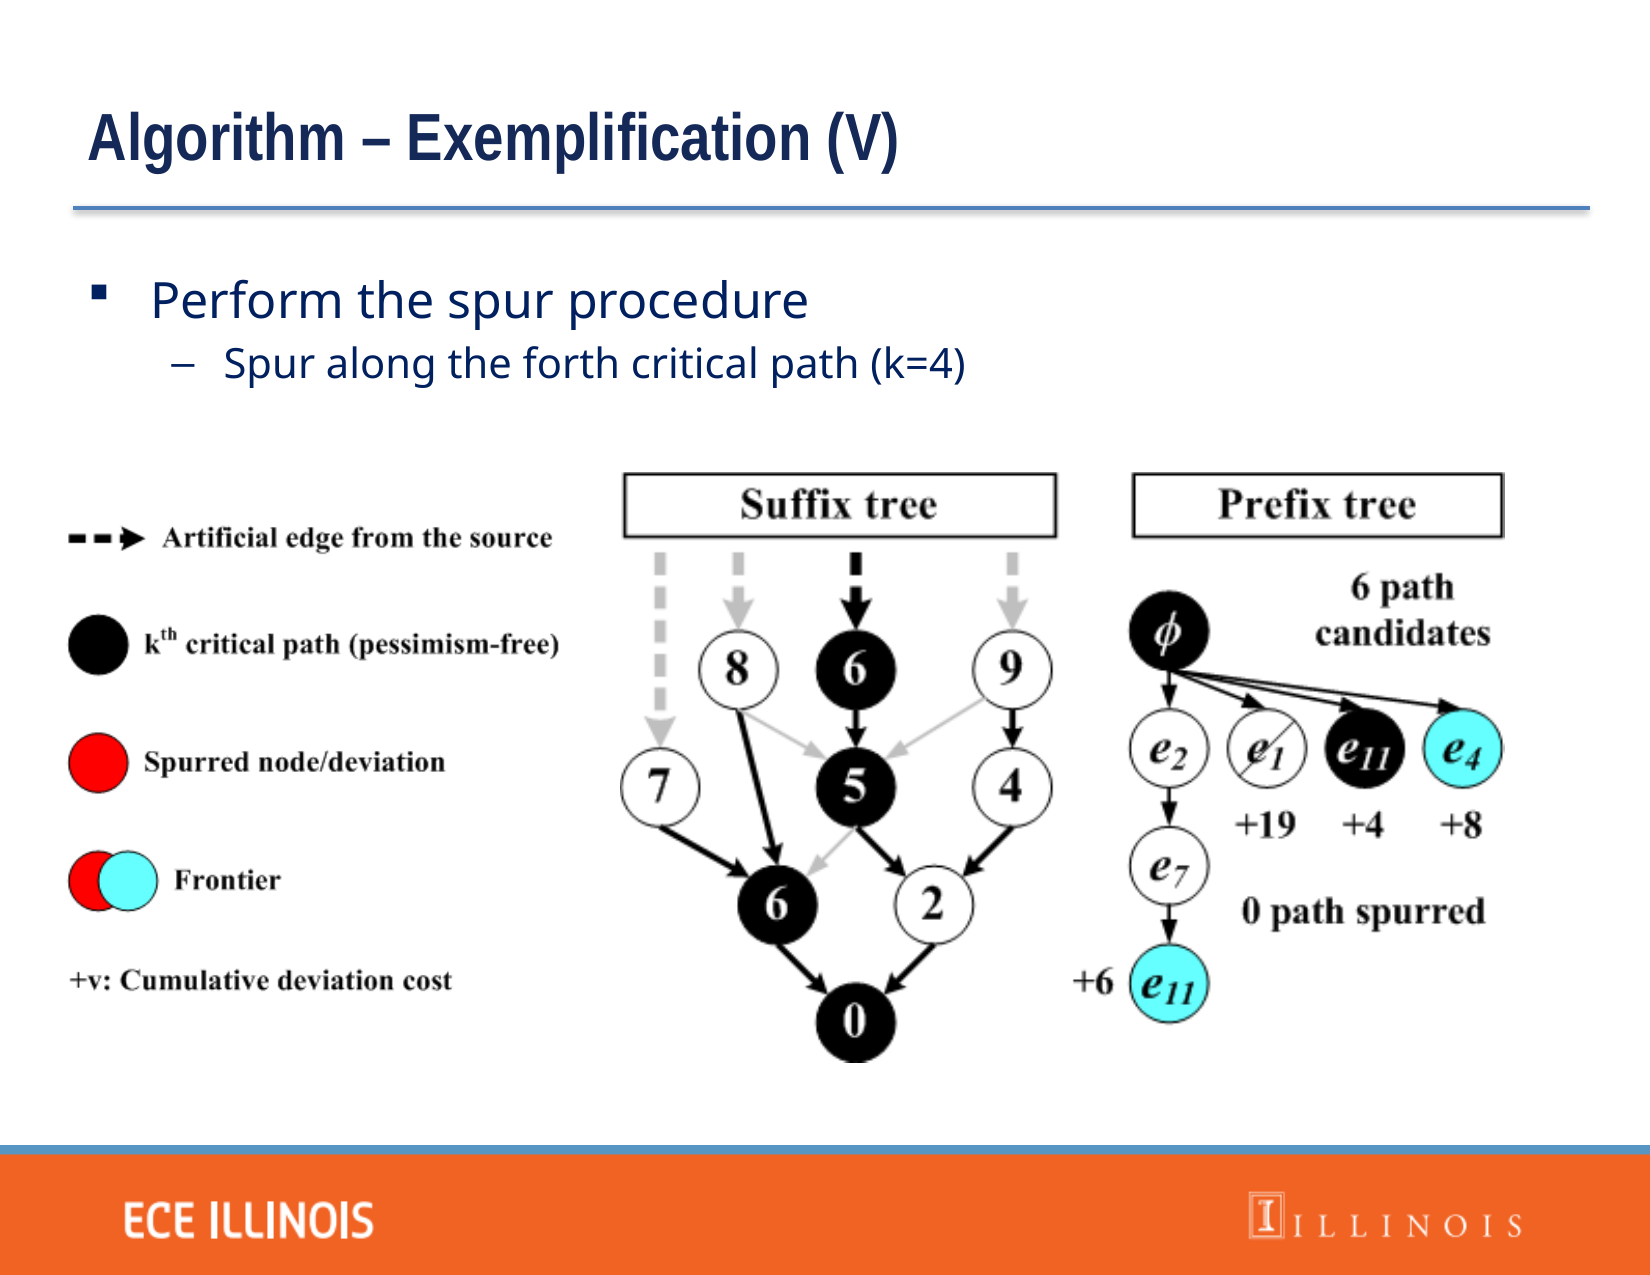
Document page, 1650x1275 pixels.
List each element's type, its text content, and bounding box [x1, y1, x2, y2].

picture [619, 472, 1505, 1064]
picture [63, 515, 560, 999]
list Algorithm – Exemplification (V) [72, 86, 1590, 209]
list Perform the spur procedure Spur along the forth critical path (k=4) [72, 231, 1590, 1089]
